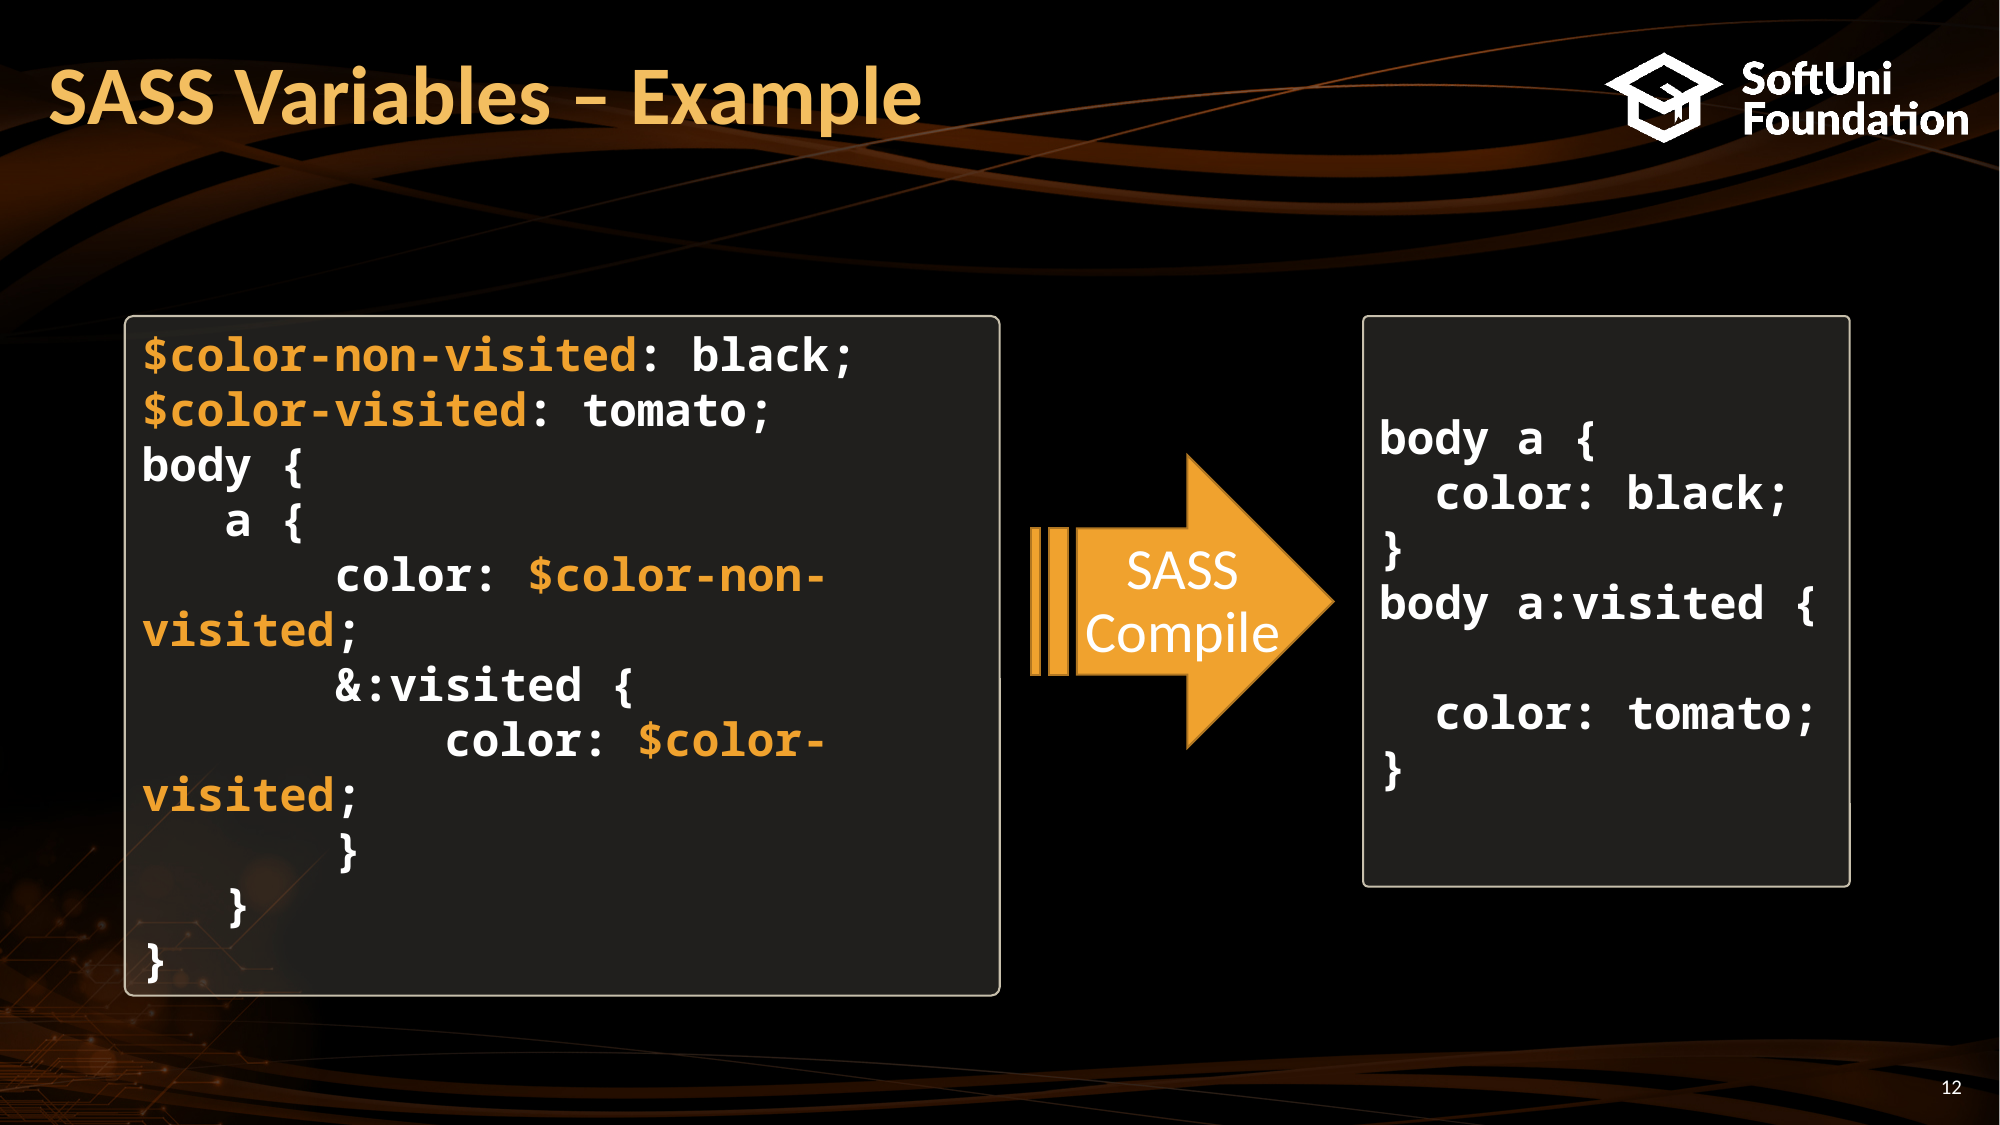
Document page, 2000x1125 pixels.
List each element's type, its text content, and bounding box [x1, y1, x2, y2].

title SASS Variables – Example [30, 6, 1602, 189]
slide_number 12 [1897, 1070, 1968, 1103]
text_box $color-non-visited: black; $color-visited: tomato; body { a { color: $color-non-visited; &:visited { color: $color-visited; } } } [124, 316, 1000, 996]
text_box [1031, 455, 1334, 748]
text_box body a { color: black; } body a:visited { color: tomato; } [1363, 316, 1850, 887]
picture [0, 0, 2000, 1125]
